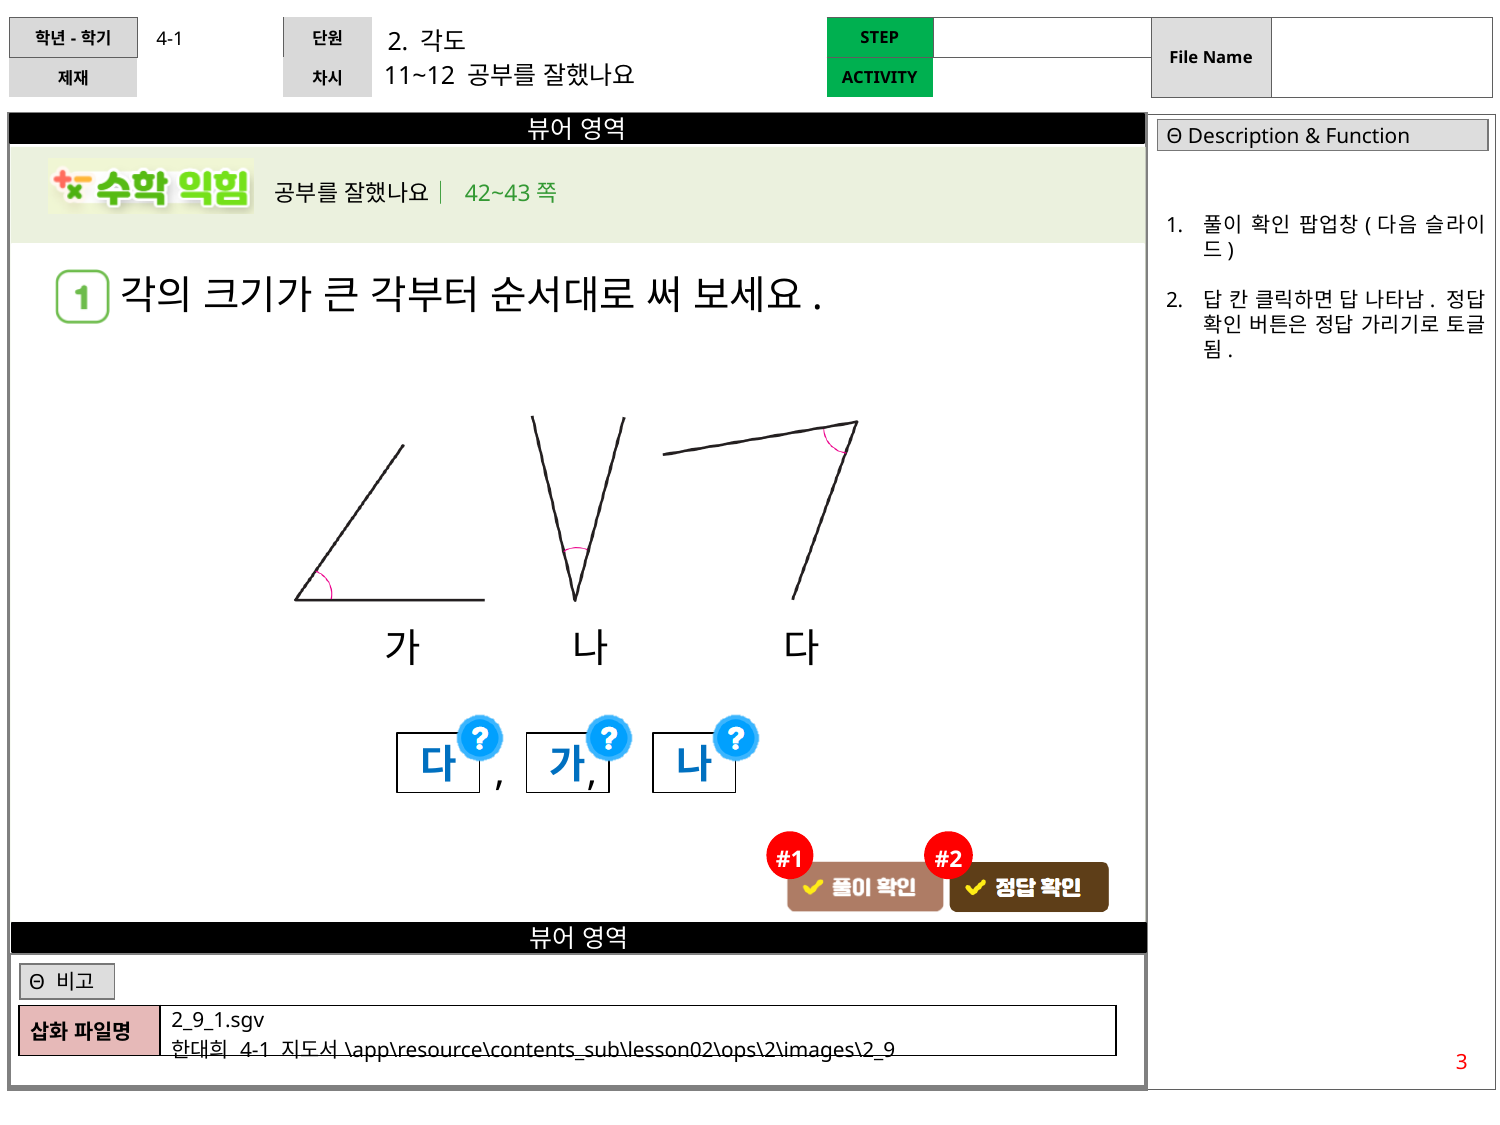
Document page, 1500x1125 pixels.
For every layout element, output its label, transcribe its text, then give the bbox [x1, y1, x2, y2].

table_header Θ Description & Function [1158, 120, 1487, 150]
picture [449, 709, 510, 768]
text_box 2. 각도 [372, 18, 828, 43]
table_header 삽화 파일명 [20, 1006, 159, 1055]
text_box 각의 크기가 큰 각부터 순서대로 써 보세요. [105, 263, 1109, 326]
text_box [260, 400, 895, 700]
text_box 풀이 확인 팝업창(다음 슬라이드) 답 칸 클릭하면 답 나타남. 정답 확인 버튼은 정답 가리기로 토글 됨. [1151, 179, 1500, 369]
picture [948, 858, 1111, 913]
text_box 4-1 [141, 18, 284, 55]
picture [48, 158, 254, 214]
picture [784, 858, 944, 913]
picture [705, 709, 766, 768]
picture [579, 709, 639, 768]
text_box 다 [396, 732, 479, 793]
text_box #2 [922, 829, 975, 858]
picture [52, 267, 111, 327]
text_box 가 [526, 732, 574, 738]
table_header 2_9_1.sgv 한대희 4-1 지도서\app\resource\contents_sub\lesson02\ops\2\images\2_9 [161, 1006, 1115, 1055]
text_box #1 [764, 829, 816, 879]
text_box , , [479, 738, 792, 801]
text_box 나 [653, 732, 700, 738]
text_box 공부를 잘했나요│ 42~43쪽 [259, 171, 808, 214]
text_box 11~12 공부를 잘했나요 [369, 52, 787, 98]
